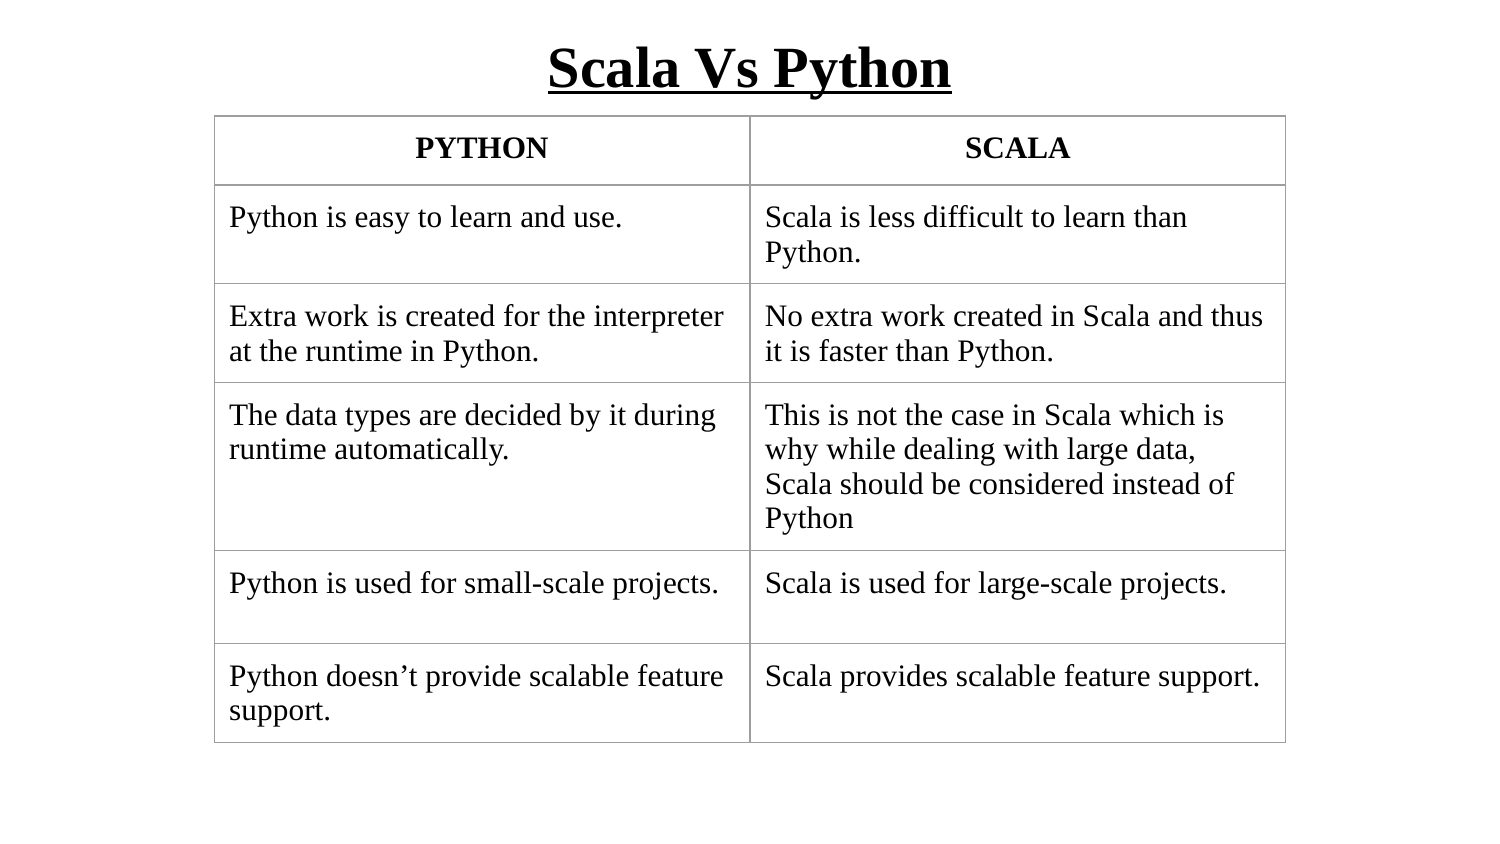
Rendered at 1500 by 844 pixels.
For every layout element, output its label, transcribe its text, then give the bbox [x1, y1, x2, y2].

table_cell Python is easy to learn and use. [215, 186, 749, 283]
table_cell Extra work is created for the interpreter at the runtime in Python. [215, 284, 749, 382]
table_cell Scala is used for large-scale projects. [751, 551, 1285, 643]
title Scala Vs Python [51, 22, 1449, 116]
table_cell This is not the case in Scala which is why while dealing with large data, Scala should be considered instead of Python [751, 383, 1285, 550]
table_cell Scala is less difficult to learn than Python. [751, 186, 1285, 283]
table_cell No extra work created in Scala and thus it is faster than Python. [751, 284, 1285, 382]
table_cell Scala provides scalable feature support. [751, 644, 1285, 742]
table_header PYTHON [215, 117, 749, 184]
table_header SCALA [751, 117, 1285, 184]
table_cell Python is used for small-scale projects. [215, 551, 749, 643]
table_cell The data types are decided by it during runtime automatically. [215, 383, 749, 550]
table_cell Python doesn’t provide scalable feature support. [215, 644, 749, 742]
